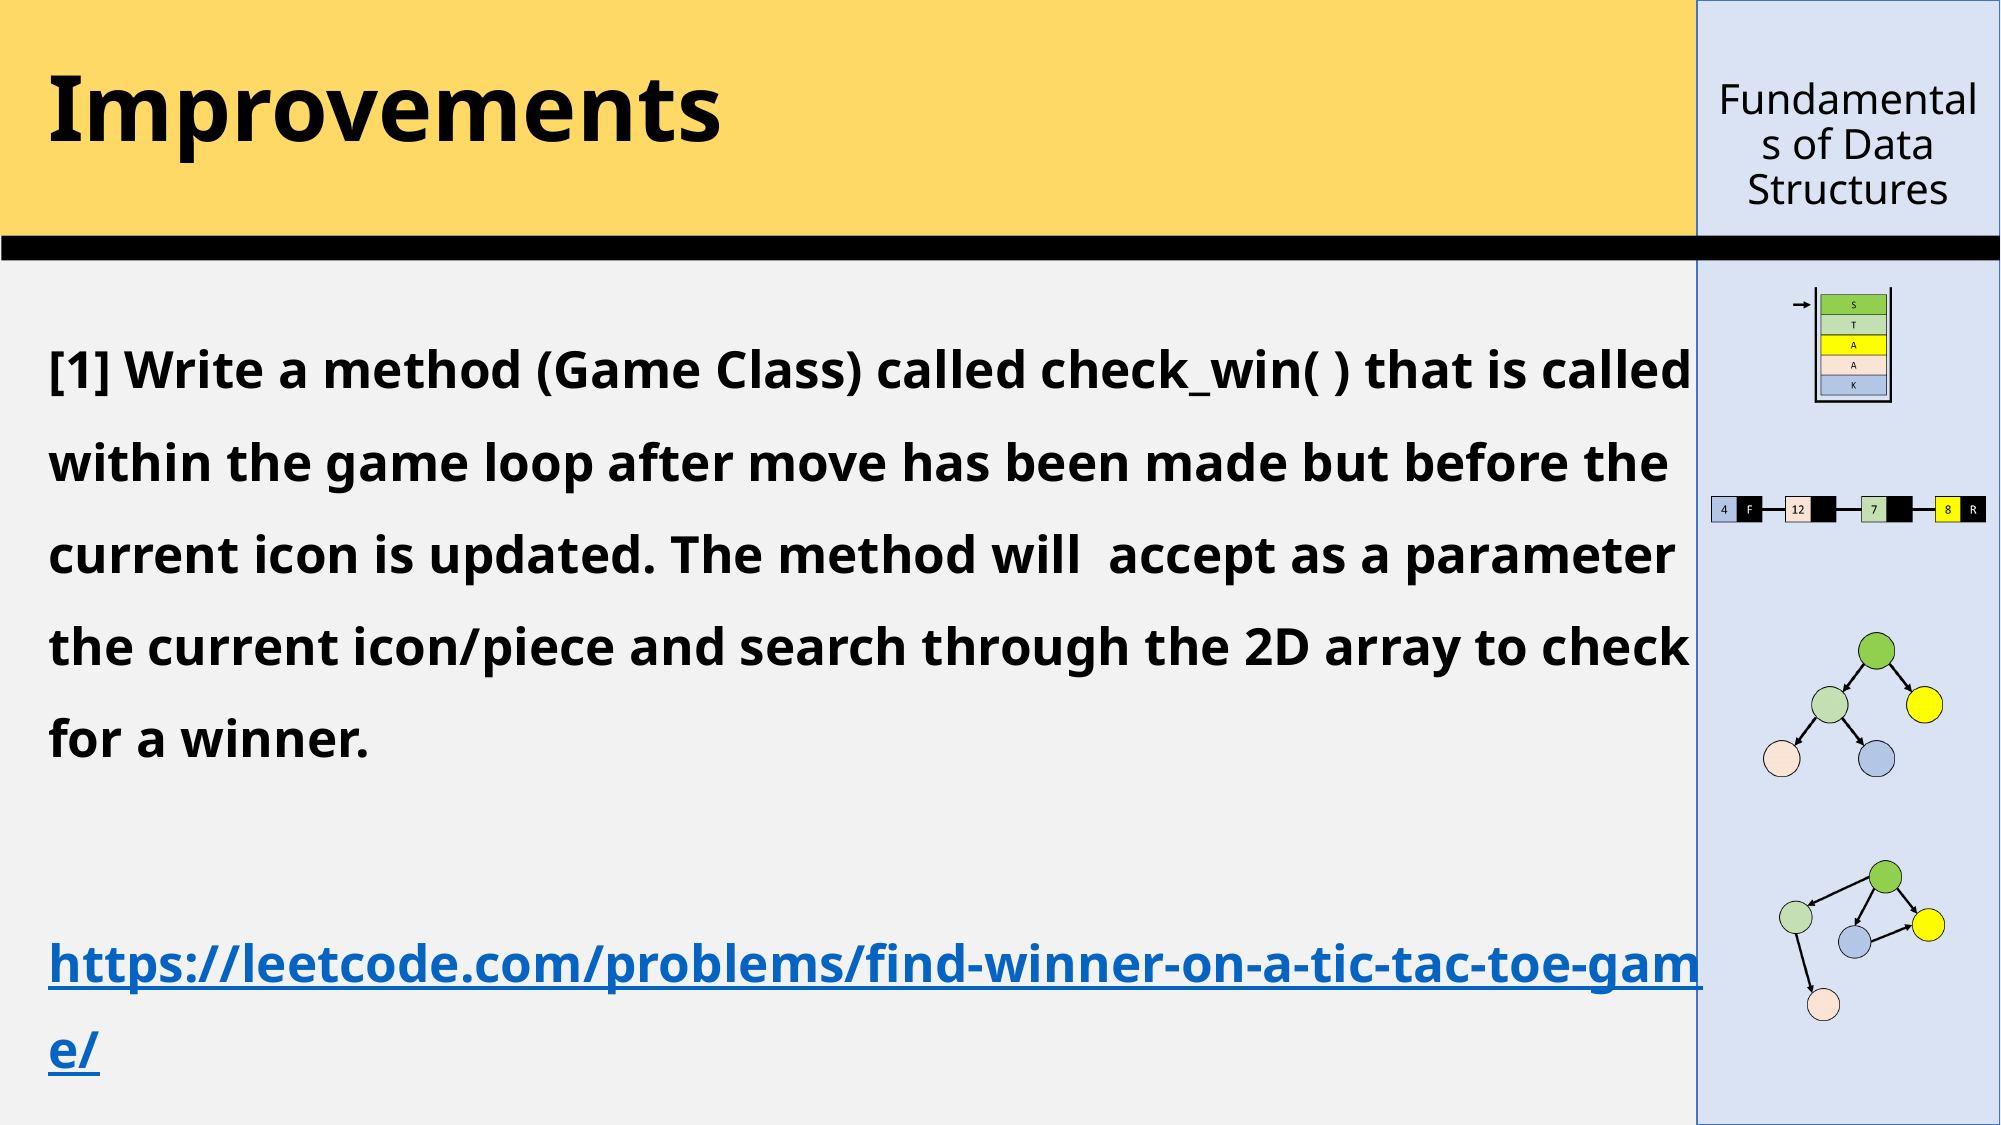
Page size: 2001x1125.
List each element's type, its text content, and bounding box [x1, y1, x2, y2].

picture [1793, 287, 1892, 404]
list [1] Write a method (Game Class) called check_win( ) that is called within the game loop after move has been made but before the current icon is updated. The method will accept as a parameter the current icon/piece and search through the 2D array to check for a winner. https://leetcode.com/problems/find-winner-on-a-tic-tac-toe-game/ [33, 299, 1744, 1014]
picture [1763, 632, 1943, 777]
picture [1779, 860, 1945, 1021]
title Improvements [33, 3, 1744, 221]
picture [1744, 496, 1986, 525]
